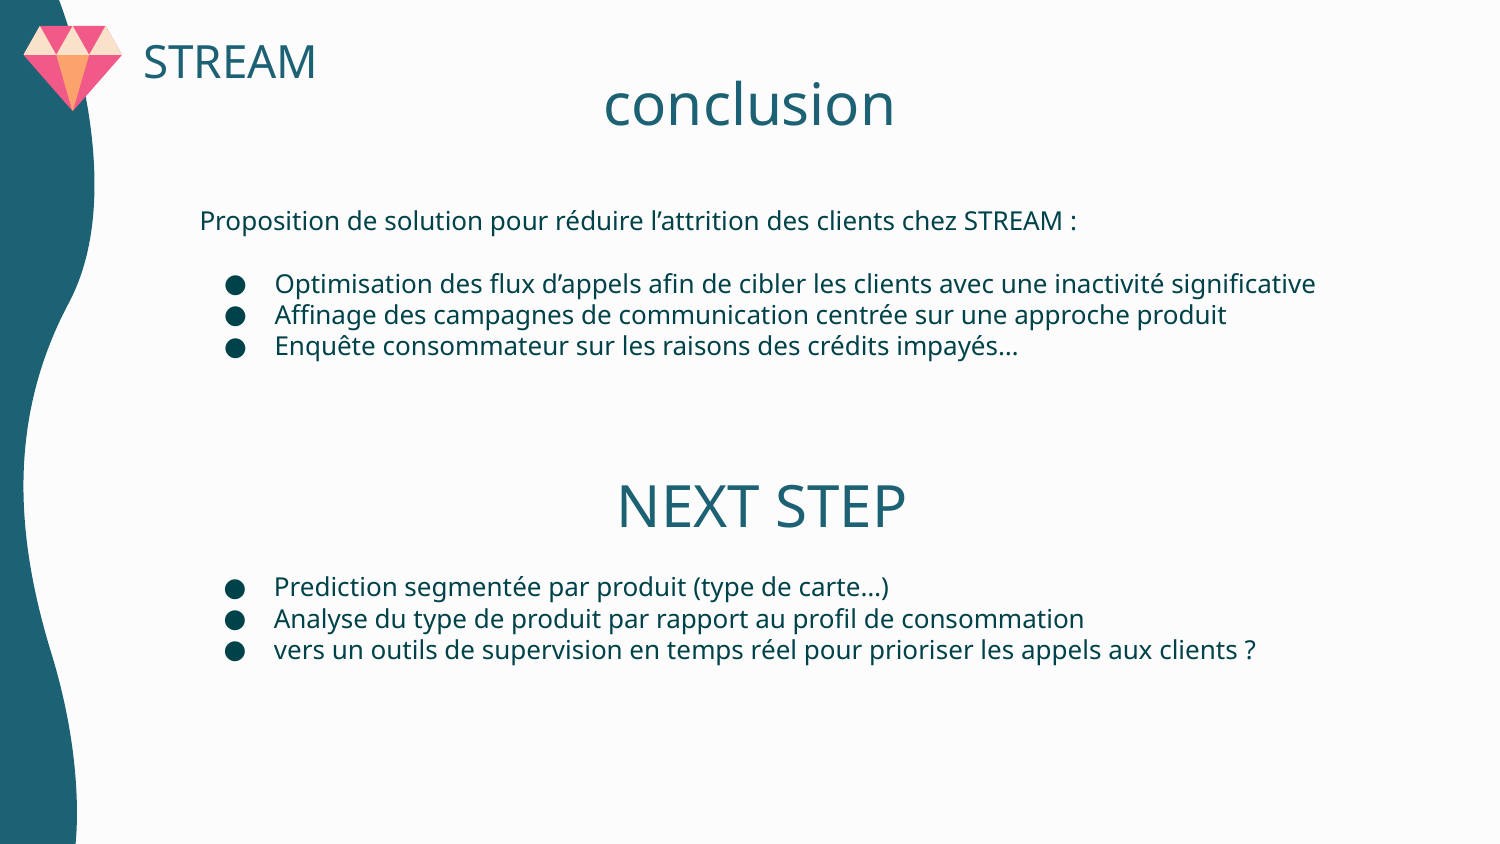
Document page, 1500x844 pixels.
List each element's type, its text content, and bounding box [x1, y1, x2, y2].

title conclusion [246, 52, 1254, 146]
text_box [23, 25, 123, 111]
title STREAM [128, 17, 346, 120]
list Prediction segmentée par produit (type de carte…) Analyse du type de produit par rapport au profil de consommation vers un outils de supervision en temps réel pour prioriser les appels aux clients ? [183, 555, 1341, 811]
title NEXT STEP [259, 453, 1266, 548]
list Proposition de solution pour réduire l’attrition des clients chez STREAM : Optimisation des flux d’appels afin de cibler les clients avec une inactivité significative Affinage des campagnes de communication centrée sur une approche produit Enquête consommateur sur les raisons des crédits impayés… [109, 189, 1372, 445]
